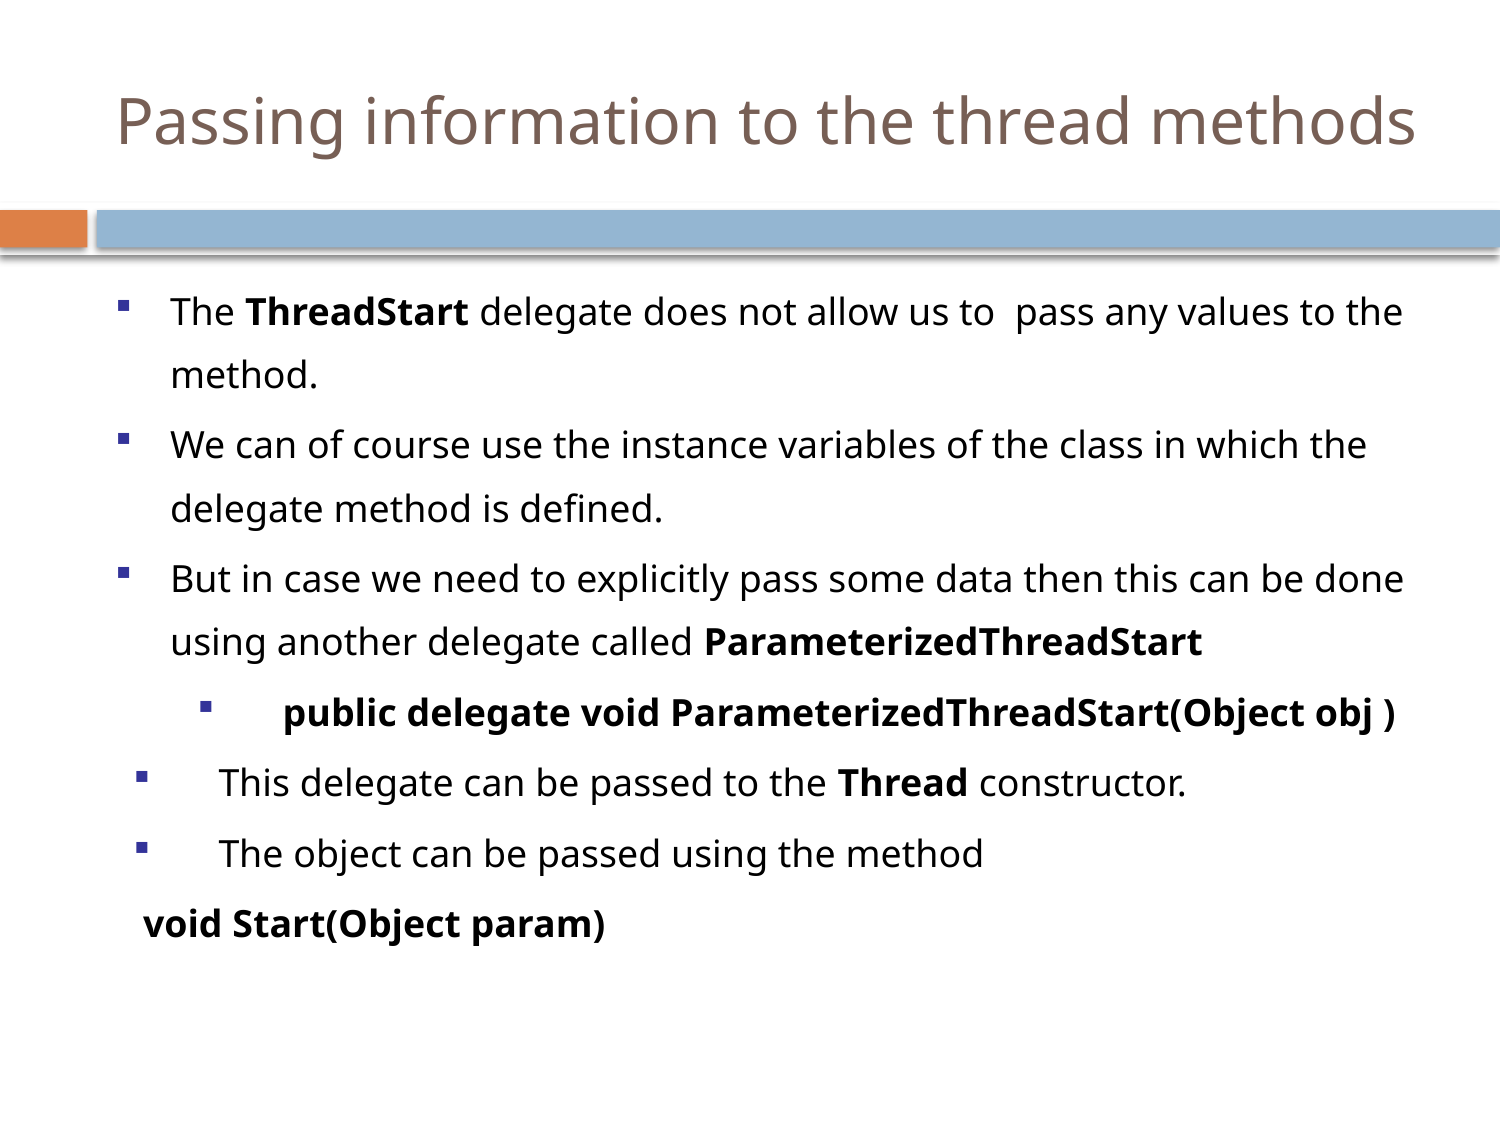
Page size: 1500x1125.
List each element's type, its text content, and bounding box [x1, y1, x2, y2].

title Passing information to the thread methods [100, 37, 1438, 200]
list The ThreadStart delegate does not allow us to pass any values to the method. We can of course use the instance variables of the class in which the delegate method is defined. But in case we need to explicitly pass some data then this can be done using another delegate called ParameterizedThreadStart public delegate void ParameterizedThreadStart(Object obj ) This delegate can be passed to the Thread constructor. The object can be passed using the method void Start(Object param) [100, 262, 1438, 1000]
